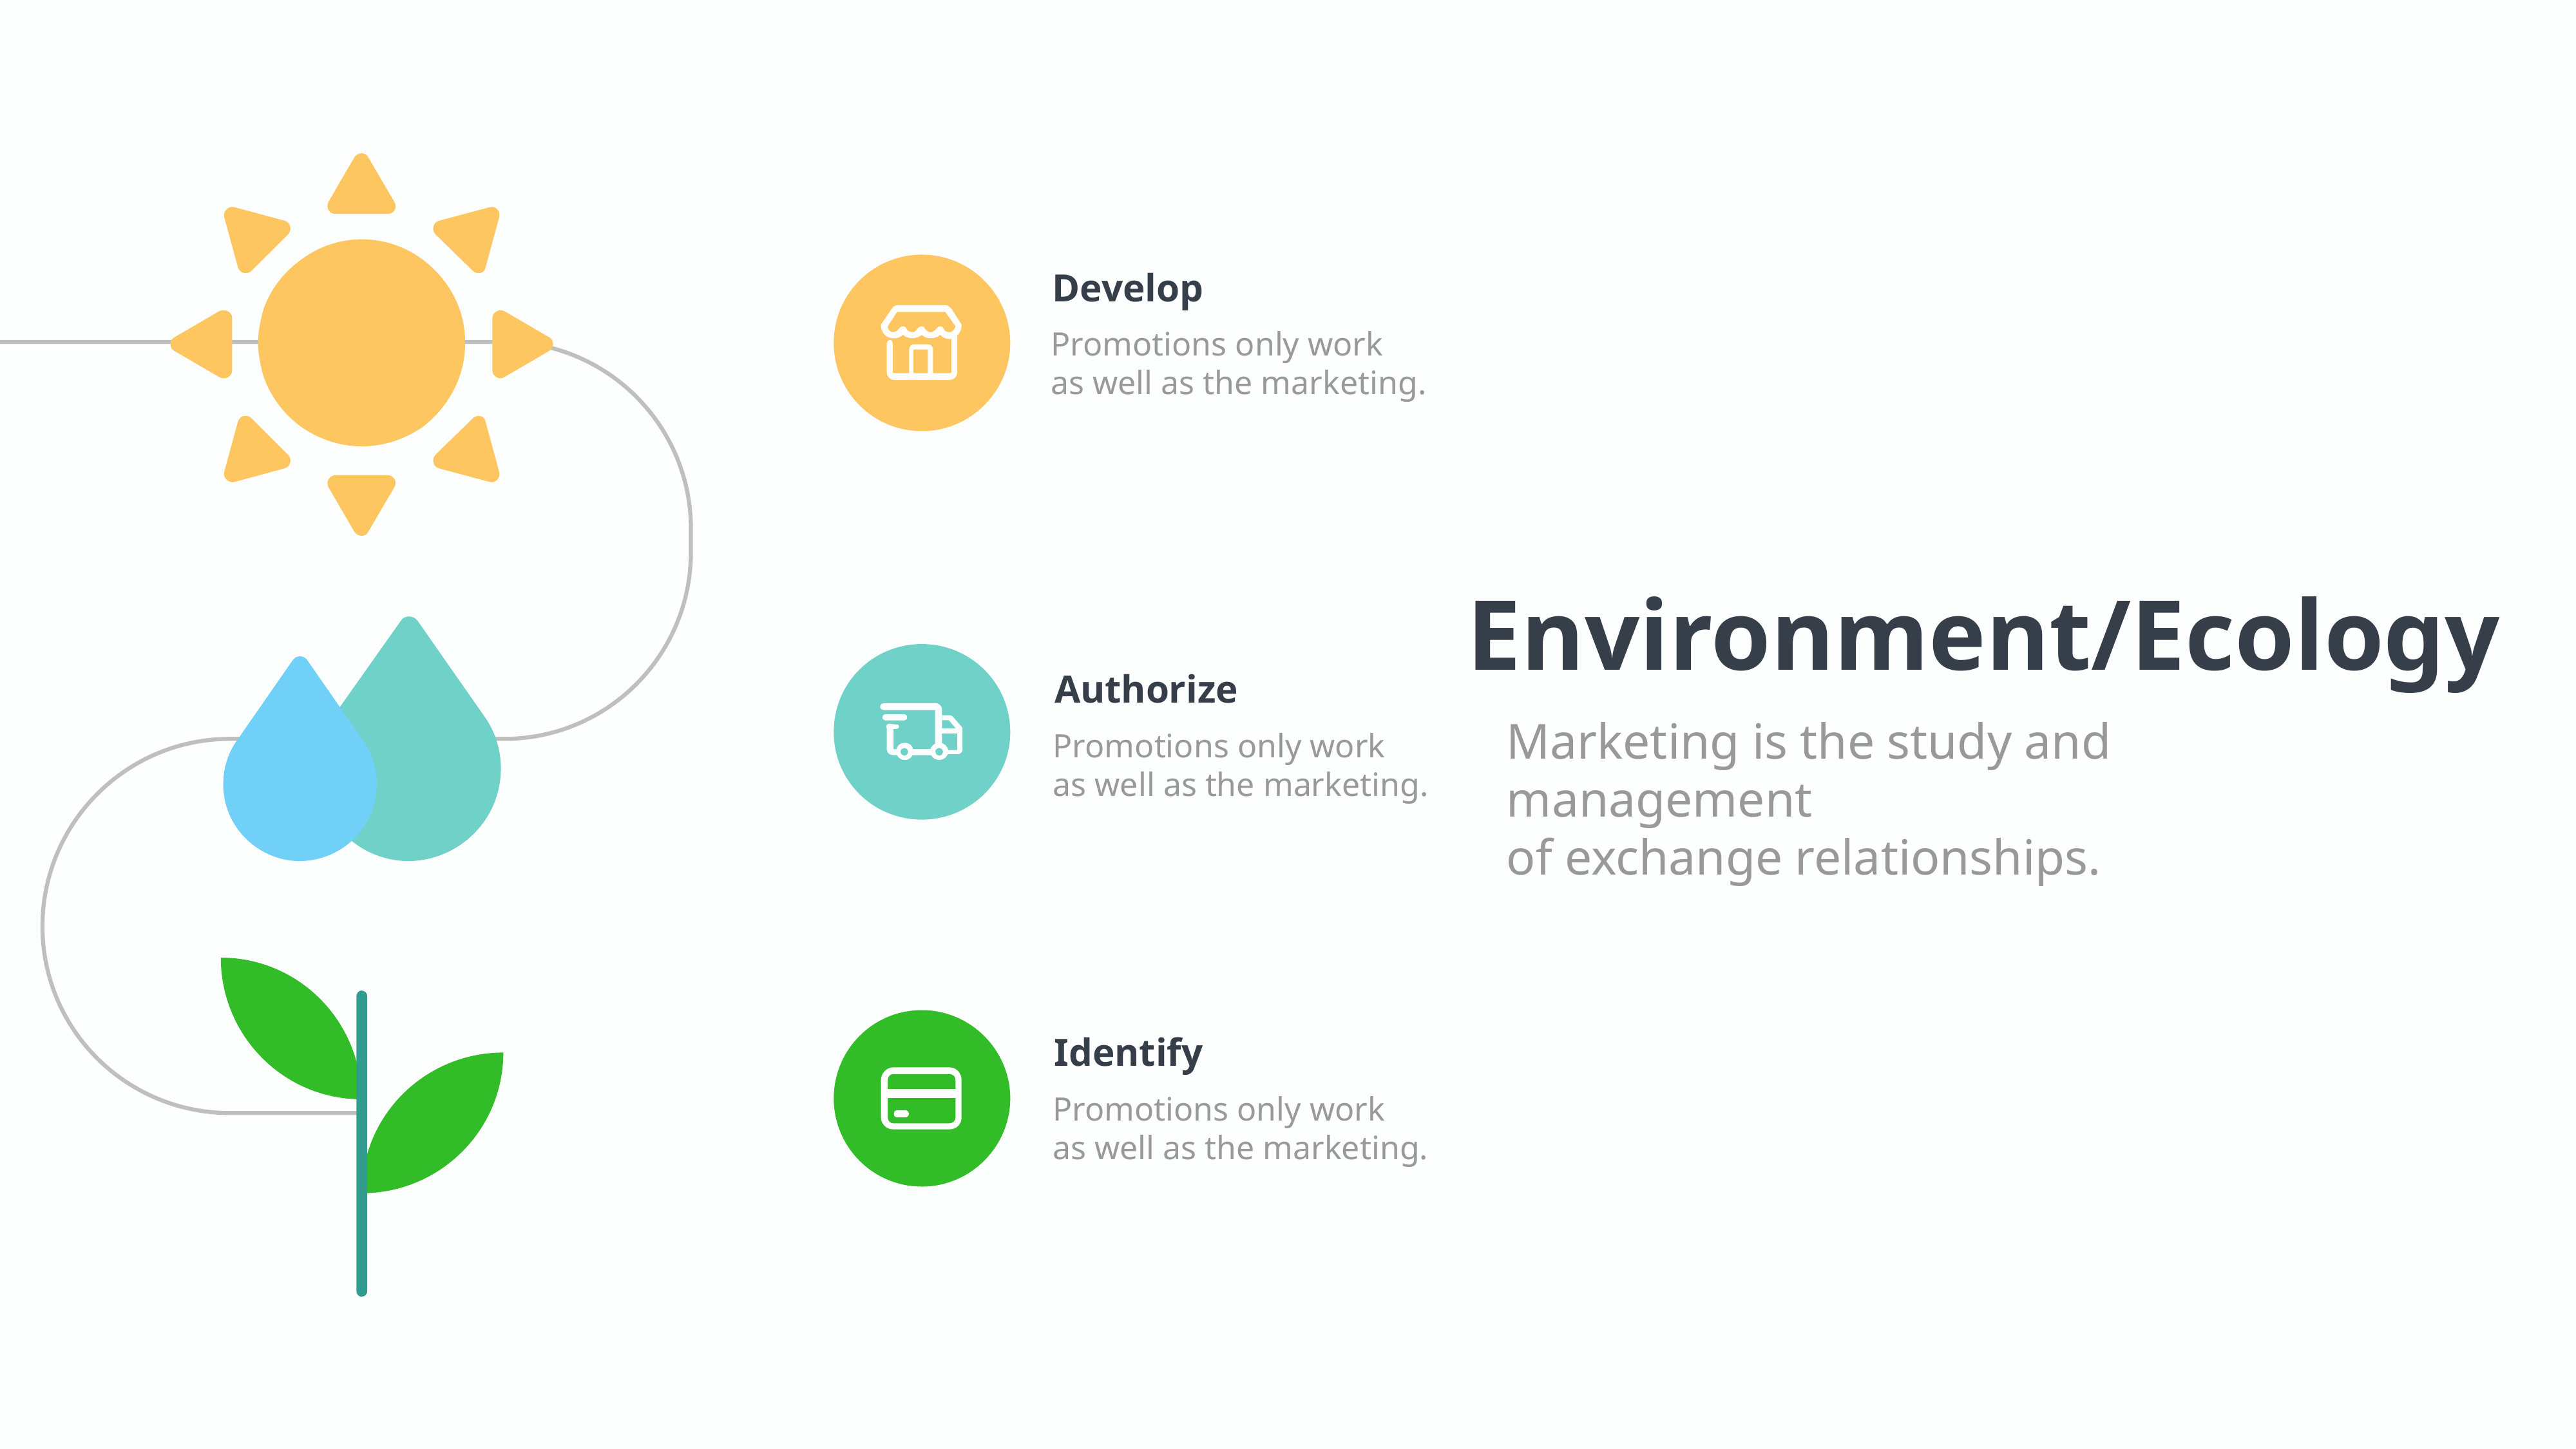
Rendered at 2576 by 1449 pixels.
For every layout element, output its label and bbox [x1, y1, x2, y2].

text_box [886, 336, 958, 381]
text_box [224, 207, 291, 274]
text_box [909, 344, 933, 373]
text_box [834, 254, 1011, 431]
text_box [0, 341, 691, 1113]
text_box [1041, 259, 1497, 407]
text_box [942, 728, 957, 734]
text_box [258, 239, 466, 447]
text_box [881, 1067, 962, 1130]
text_box [834, 644, 1011, 820]
text_box [433, 207, 500, 274]
text_box [224, 415, 291, 482]
text_box [913, 749, 931, 755]
text_box [492, 310, 553, 379]
text_box [356, 990, 368, 1297]
text_box [886, 728, 897, 755]
text_box [930, 743, 949, 760]
text_box [433, 415, 500, 482]
text_box [881, 305, 962, 339]
text_box [834, 1010, 1011, 1187]
text_box [327, 475, 396, 536]
text_box [886, 723, 899, 729]
text_box [942, 715, 963, 755]
text_box [223, 656, 377, 862]
text_box [882, 714, 908, 721]
text_box [220, 958, 356, 1099]
text_box [340, 616, 501, 862]
text_box [368, 1052, 504, 1193]
text_box [1043, 1024, 1497, 1172]
text_box [888, 1089, 955, 1098]
text_box [1044, 661, 1449, 809]
text_box [896, 743, 913, 760]
text_box [327, 153, 396, 214]
text_box [1496, 568, 2472, 833]
text_box [893, 1110, 910, 1117]
text_box [170, 310, 233, 379]
text_box [880, 703, 942, 743]
